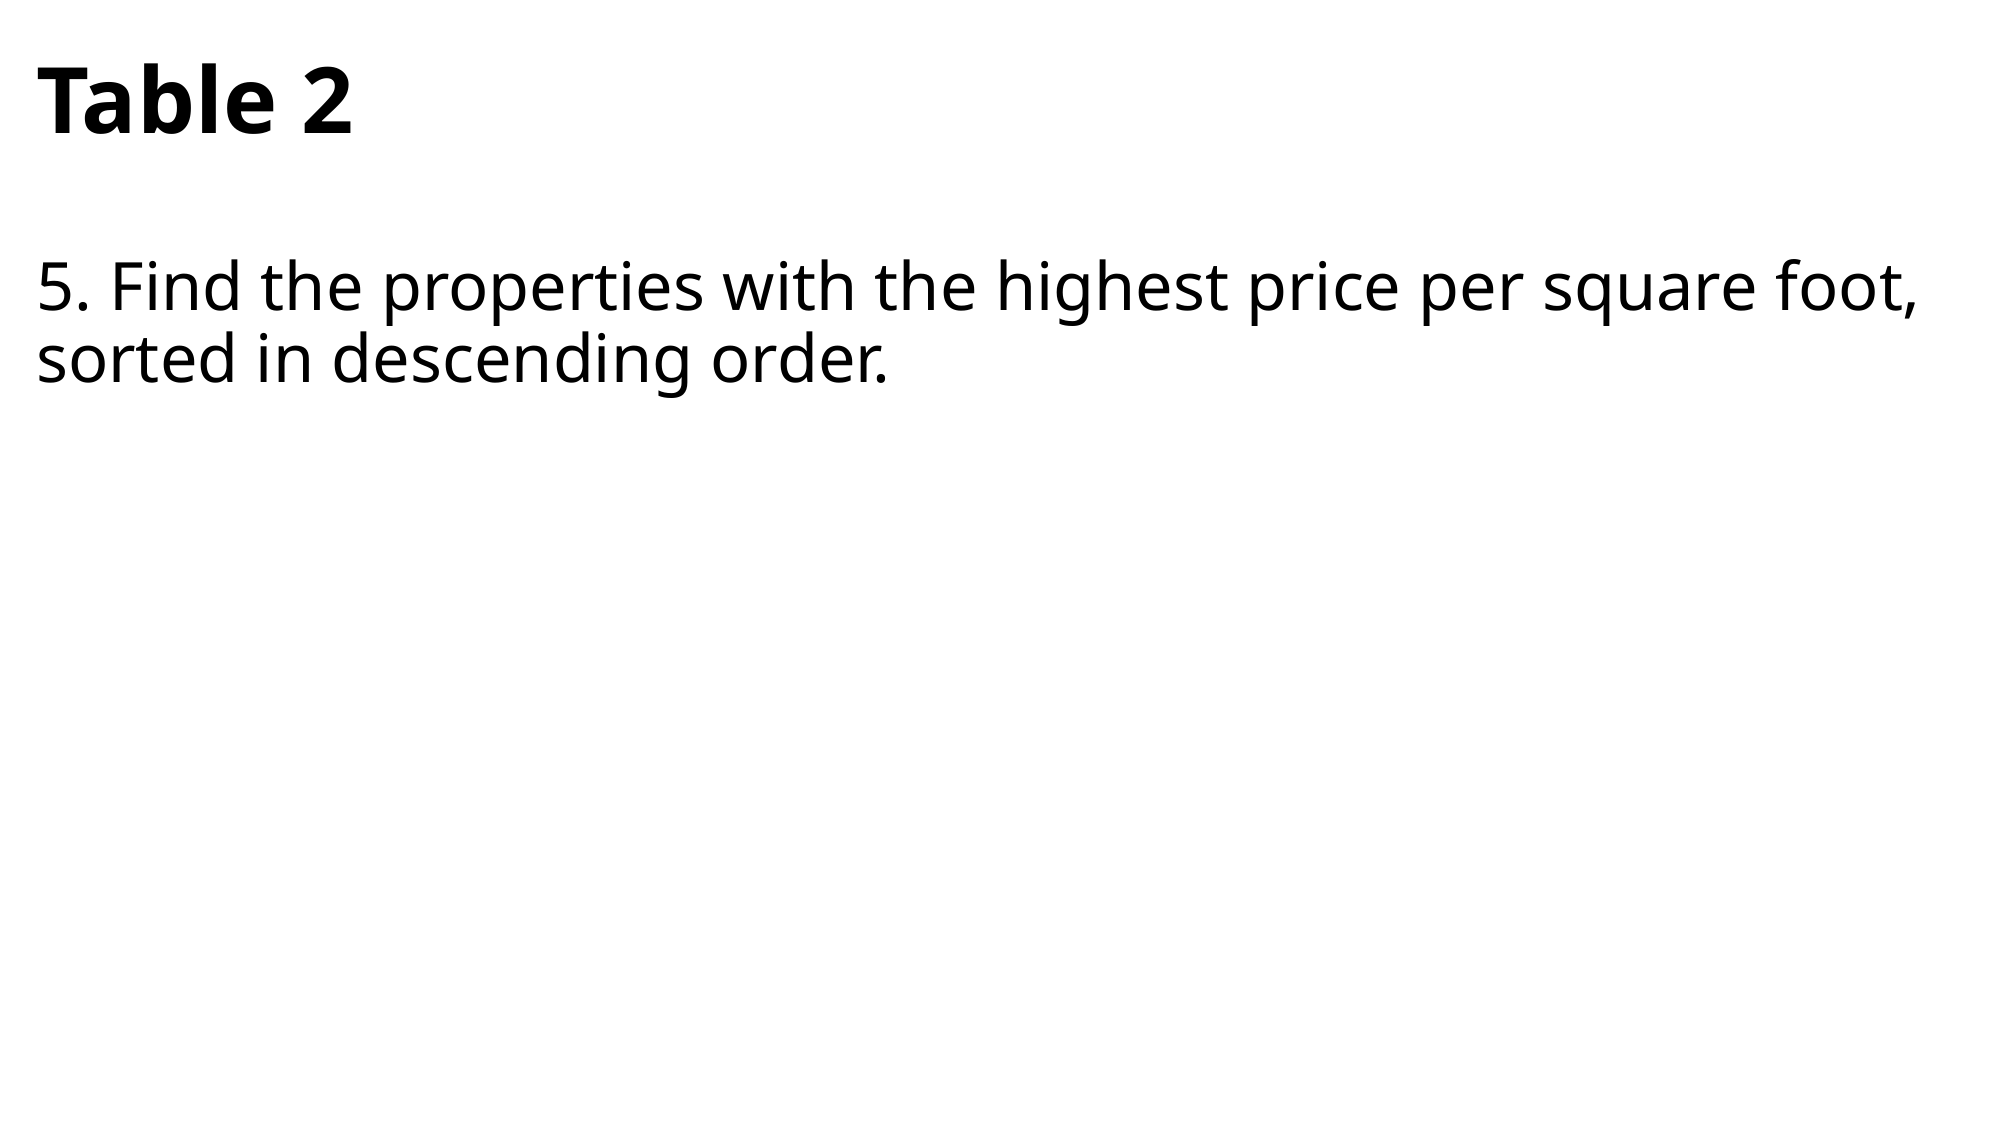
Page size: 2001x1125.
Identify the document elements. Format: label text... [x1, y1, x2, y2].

title Table 2 5. Find the properties with the highest price per square foot, sorted in descending order. [21, 47, 1979, 1069]
